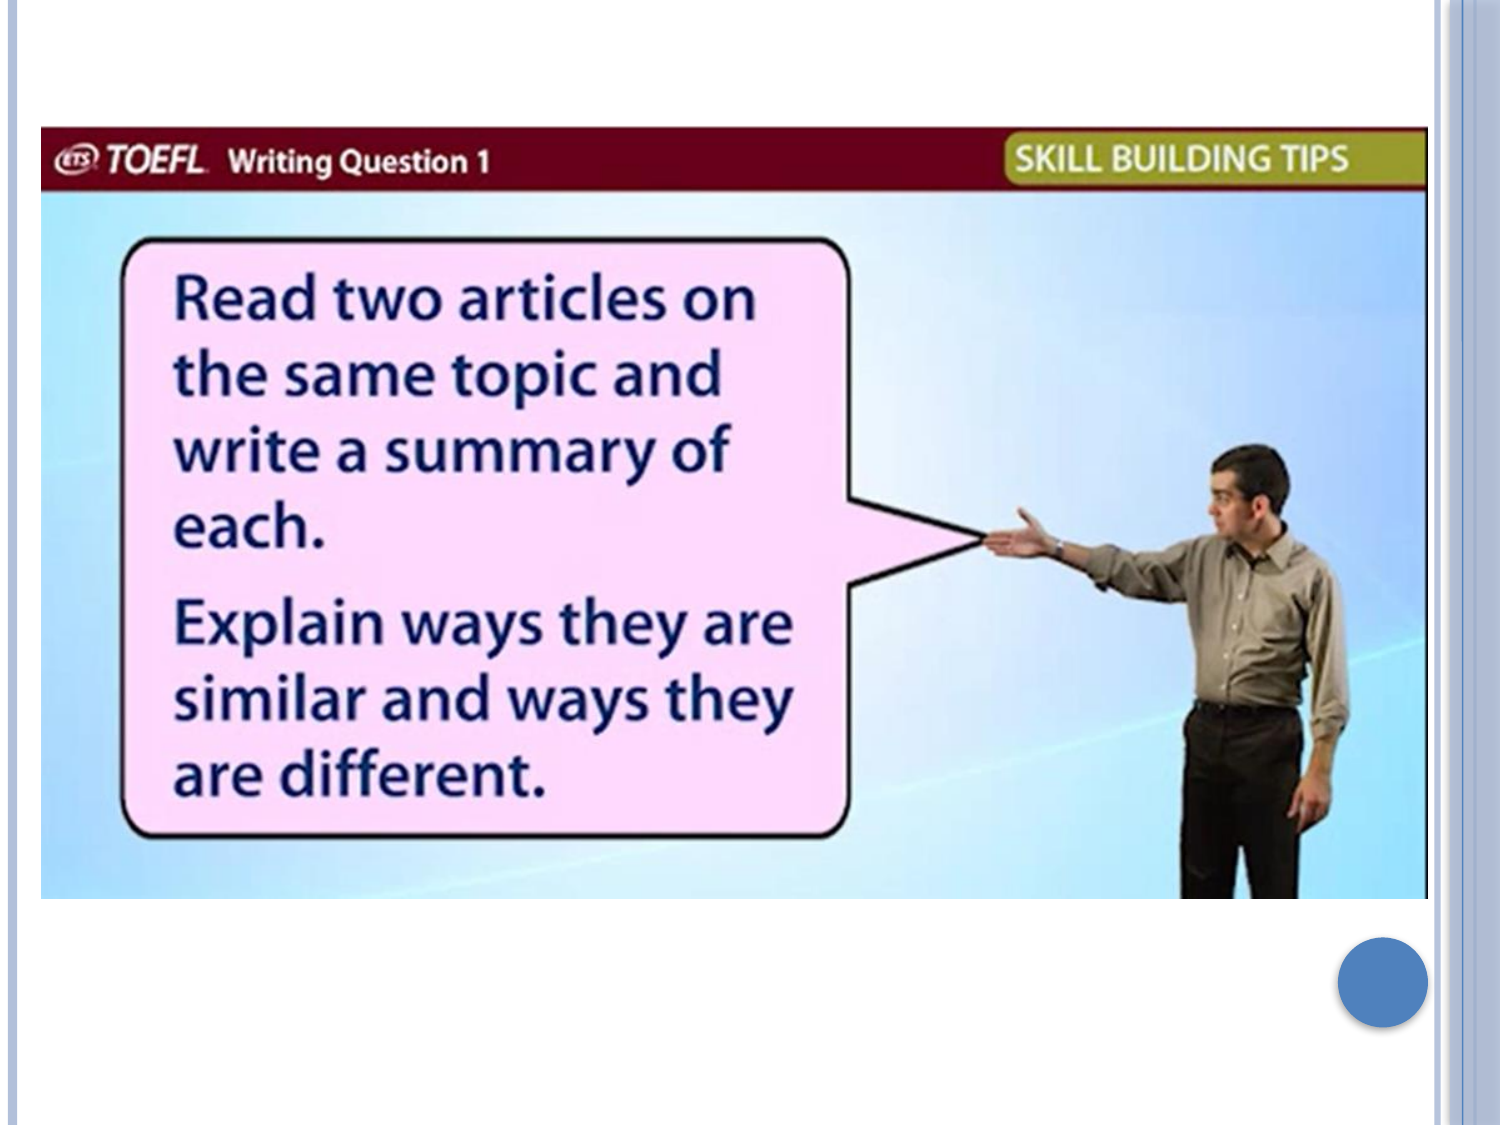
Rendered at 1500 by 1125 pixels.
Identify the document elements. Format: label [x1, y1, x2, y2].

picture [40, 124, 1428, 900]
